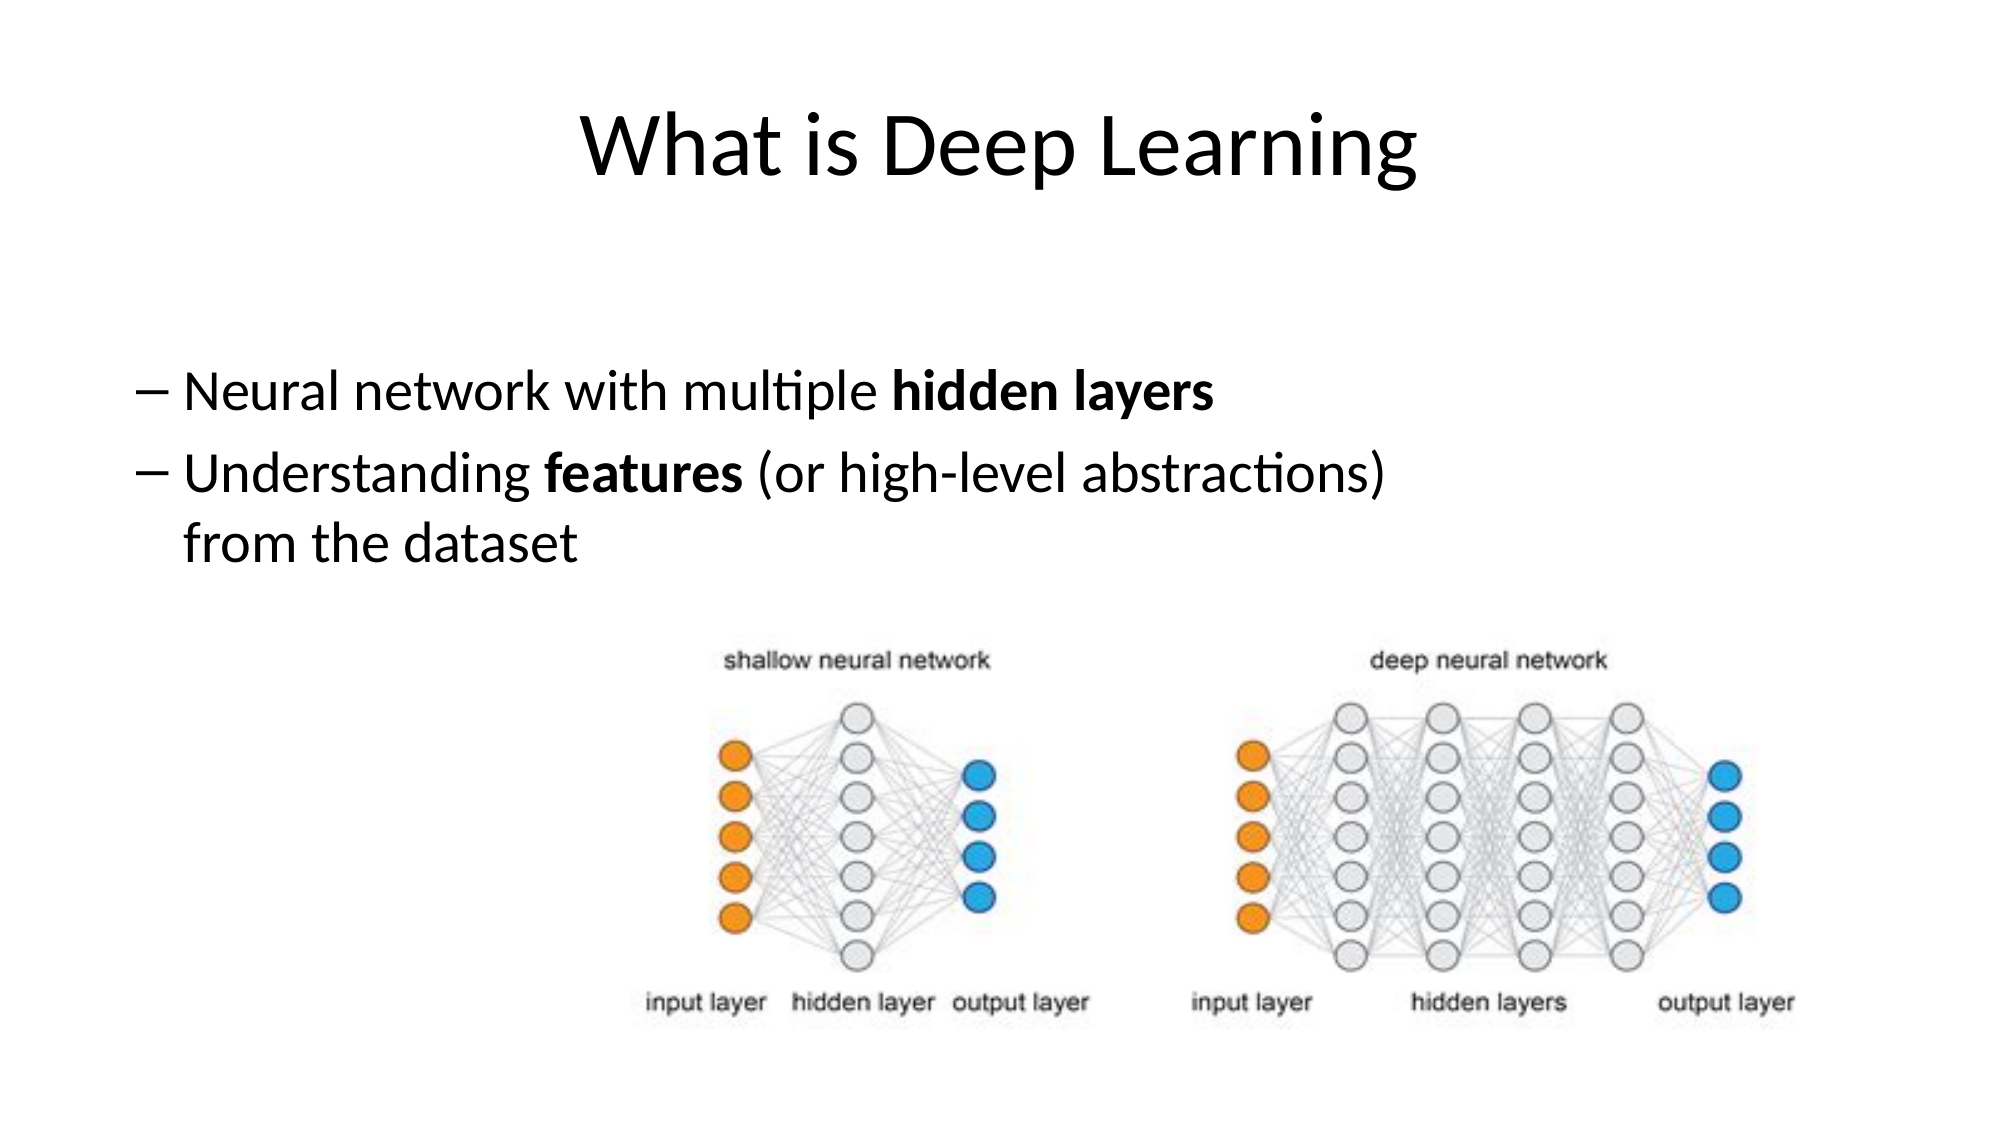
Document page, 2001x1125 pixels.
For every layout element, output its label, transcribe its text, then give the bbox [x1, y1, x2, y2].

text_box Neural network with multiple hidden layers Understanding features (or high-level abstractions) from the dataset [46, 344, 1518, 805]
text_box What is Deep Learning [324, 45, 1675, 233]
picture [630, 632, 1817, 1032]
